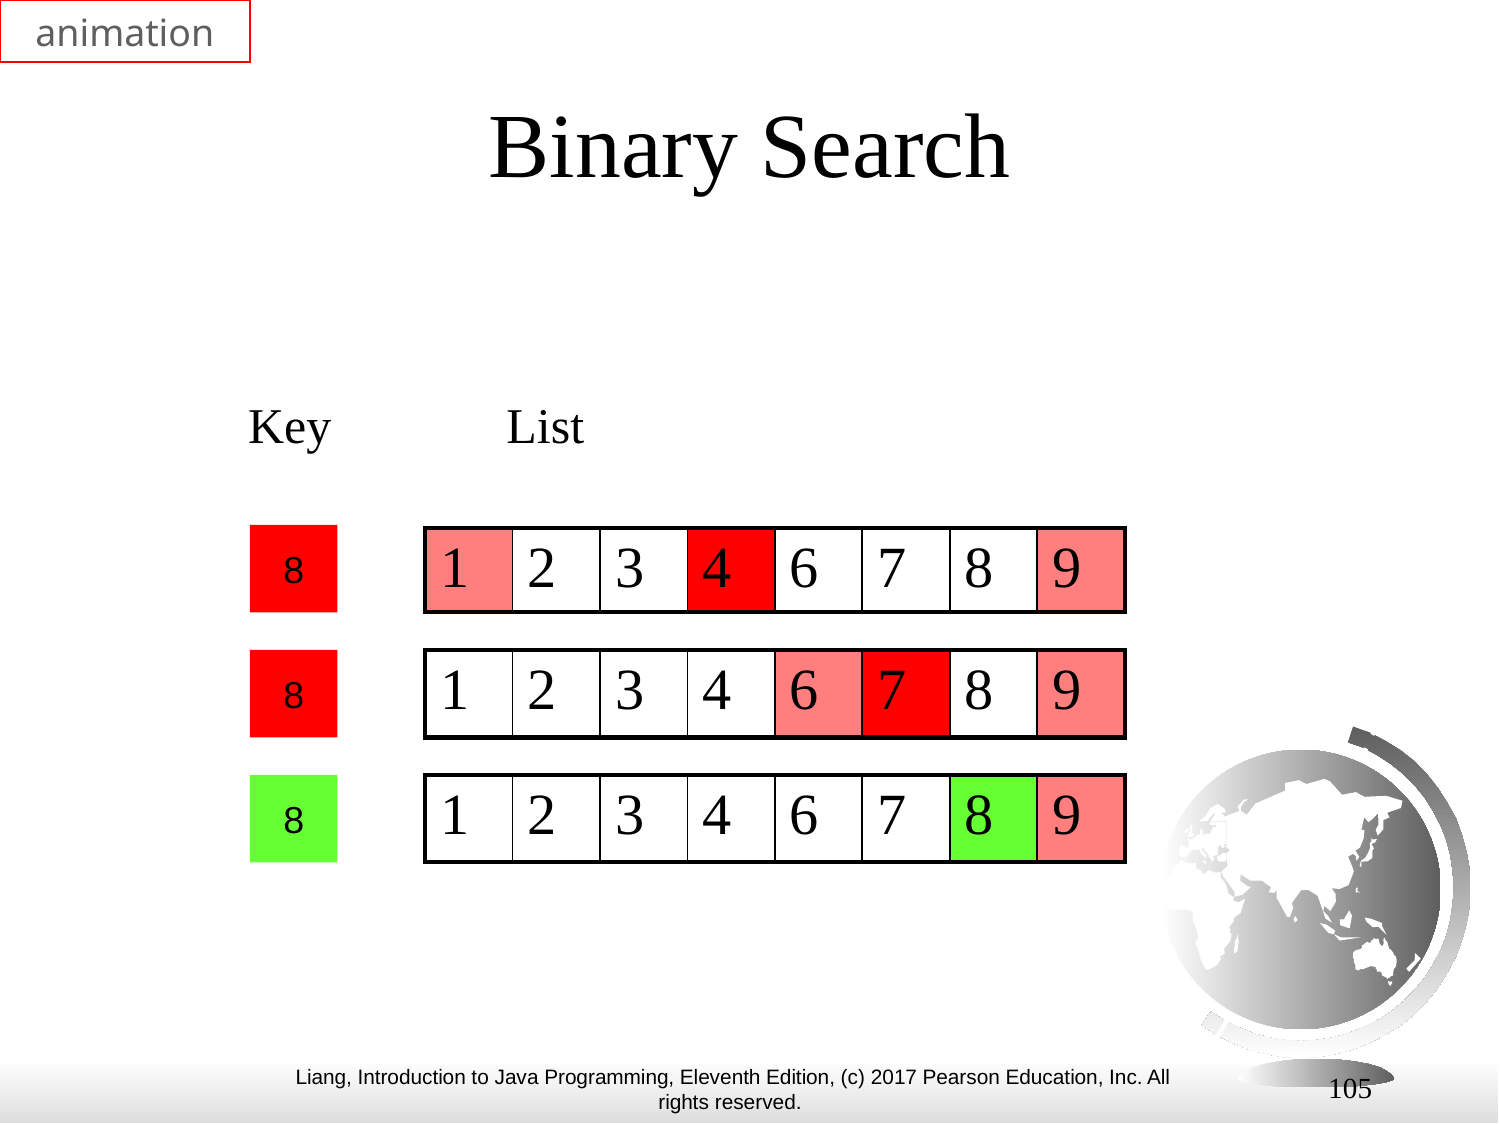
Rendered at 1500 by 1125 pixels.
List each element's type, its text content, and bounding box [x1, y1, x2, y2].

table_header 4 [688, 530, 774, 610]
text_box animation [0, 0, 250, 63]
title Binary Search [112, 46, 1388, 235]
table_header 8 [951, 652, 1036, 735]
table_header 9 [1038, 777, 1123, 860]
table_header 7 [863, 777, 949, 860]
table_header 2 [513, 530, 599, 610]
text_box 8 [249, 649, 338, 738]
table_header 4 [688, 652, 774, 735]
text_box List [491, 386, 858, 461]
slide_number 105 [1074, 1049, 1388, 1125]
text_box Key [233, 386, 417, 461]
table_header 9 [1038, 652, 1123, 735]
table_header 3 [601, 652, 687, 735]
table_header 8 [951, 777, 1036, 860]
table_header 6 [776, 777, 861, 860]
table_header 1 [427, 777, 512, 860]
table_header 4 [688, 777, 774, 860]
text_box 8 [249, 774, 338, 863]
table_header 6 [776, 530, 861, 610]
table_header 7 [863, 652, 949, 735]
table_header 7 [863, 530, 949, 610]
table_header 9 [1038, 530, 1123, 610]
table_header 3 [601, 530, 687, 610]
table_header 1 [427, 530, 512, 610]
table_header 3 [601, 777, 687, 860]
table_header 2 [513, 652, 599, 735]
table_header 2 [513, 777, 599, 860]
table_header 1 [427, 652, 512, 735]
table_header 8 [951, 530, 1036, 610]
table_header 6 [776, 652, 861, 735]
text_box 8 [249, 524, 338, 613]
